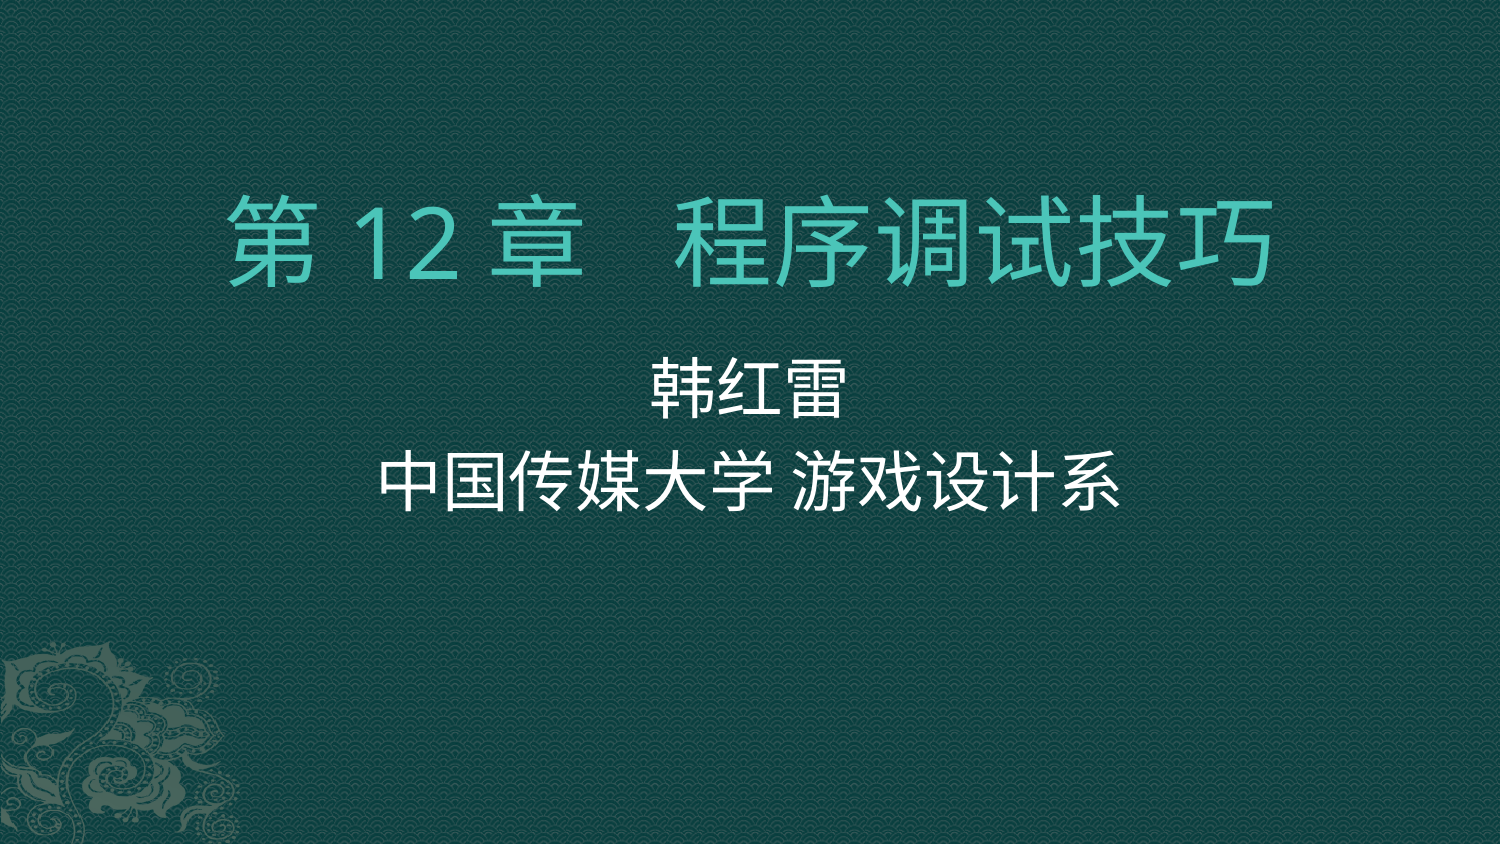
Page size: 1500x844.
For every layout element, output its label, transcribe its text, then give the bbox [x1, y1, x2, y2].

title 第12章 程序调试技巧 [112, 149, 1388, 331]
subtitle 韩红雷 中国传媒大学 游戏设计系 [249, 339, 1251, 554]
